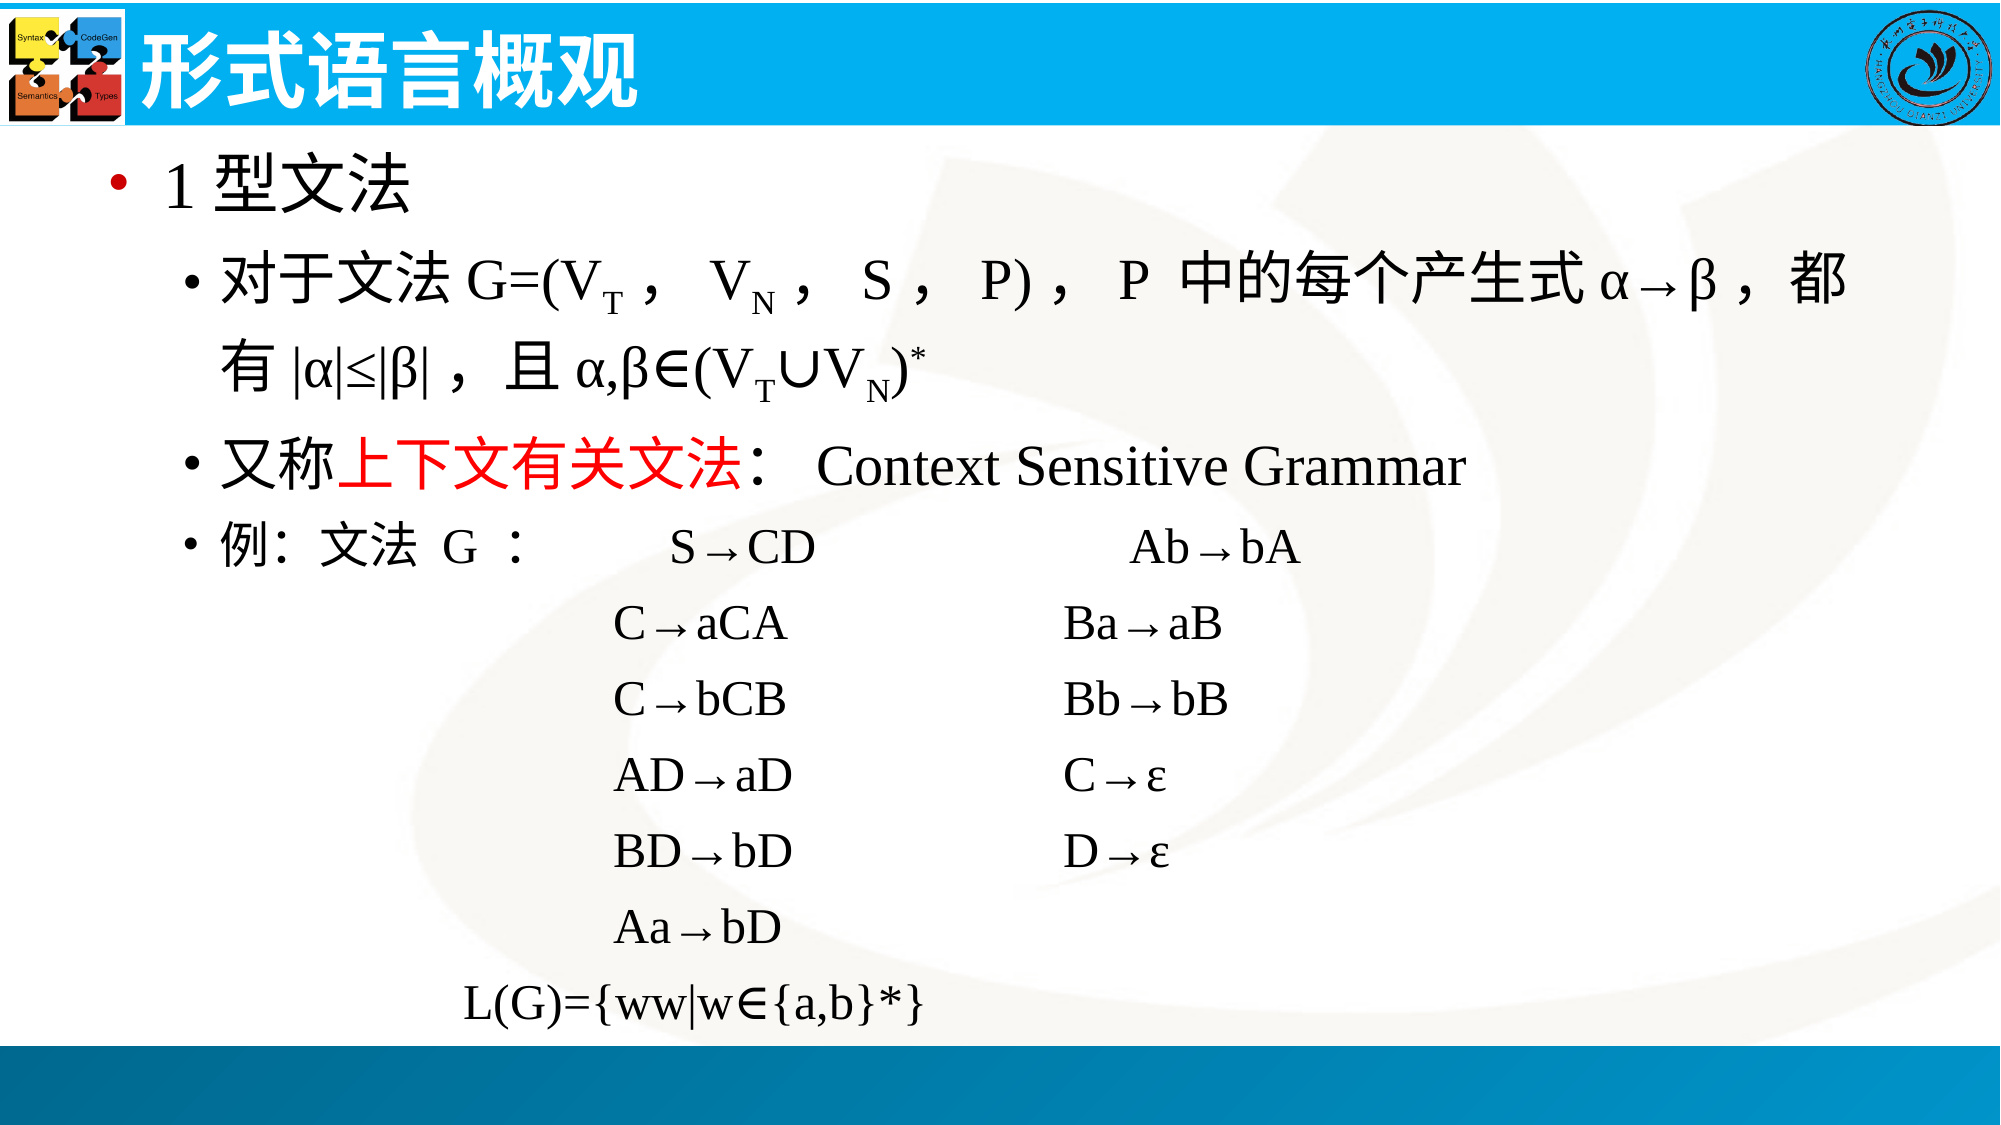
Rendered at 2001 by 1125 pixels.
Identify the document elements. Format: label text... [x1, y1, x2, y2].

list 1型文法 对于文法G=(VT，VN，S，P)，P 中的每个产生式α→β，都有|α|≤|β|，且α,β∈(VT∪VN)* 又称上下文有关文法：Context Sensitive Grammar 例：文法 G ： S→CD Ab→bA C→aCA Ba→aB C→bCB Bb→bB AD→aD C→ε BD→bD D→ε Aa→bD L(G)={ww|w∈{a,b}*} [92, 126, 1875, 1009]
slide_number [786, 1042, 1221, 1118]
title 形式语言概观 [125, 6, 1934, 126]
